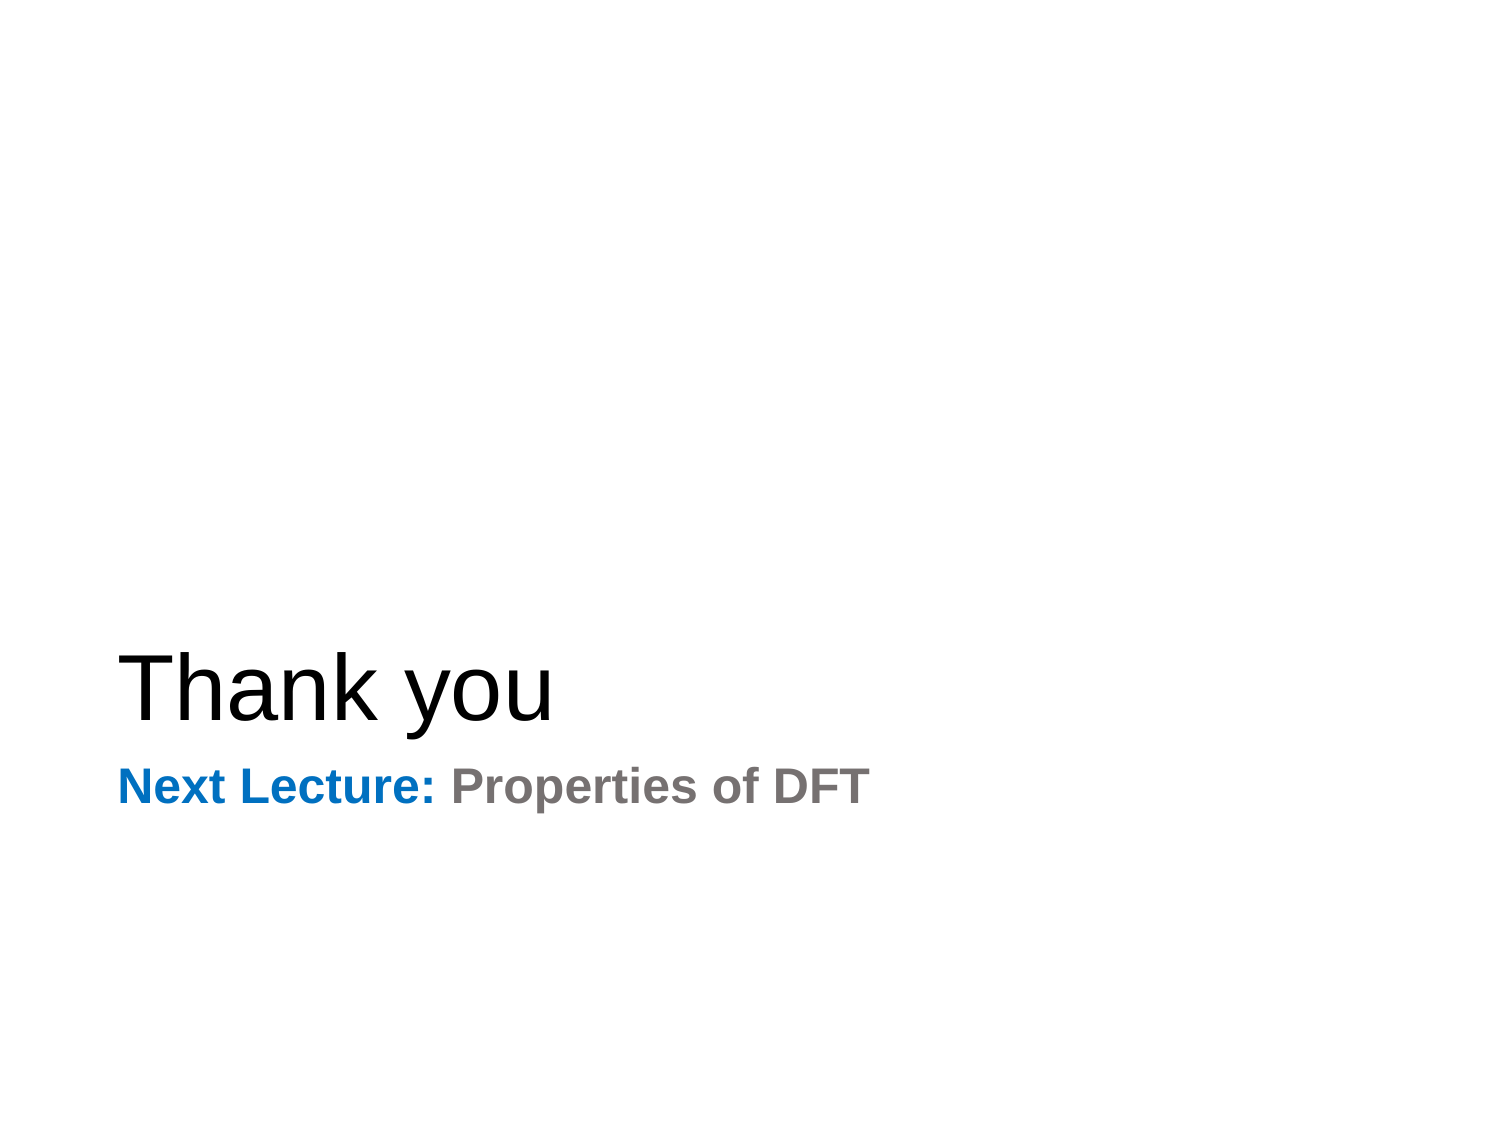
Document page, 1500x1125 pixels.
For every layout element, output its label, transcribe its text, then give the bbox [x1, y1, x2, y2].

title Thank you [102, 280, 1397, 749]
list Next Lecture: Properties of DFT [102, 752, 1397, 999]
